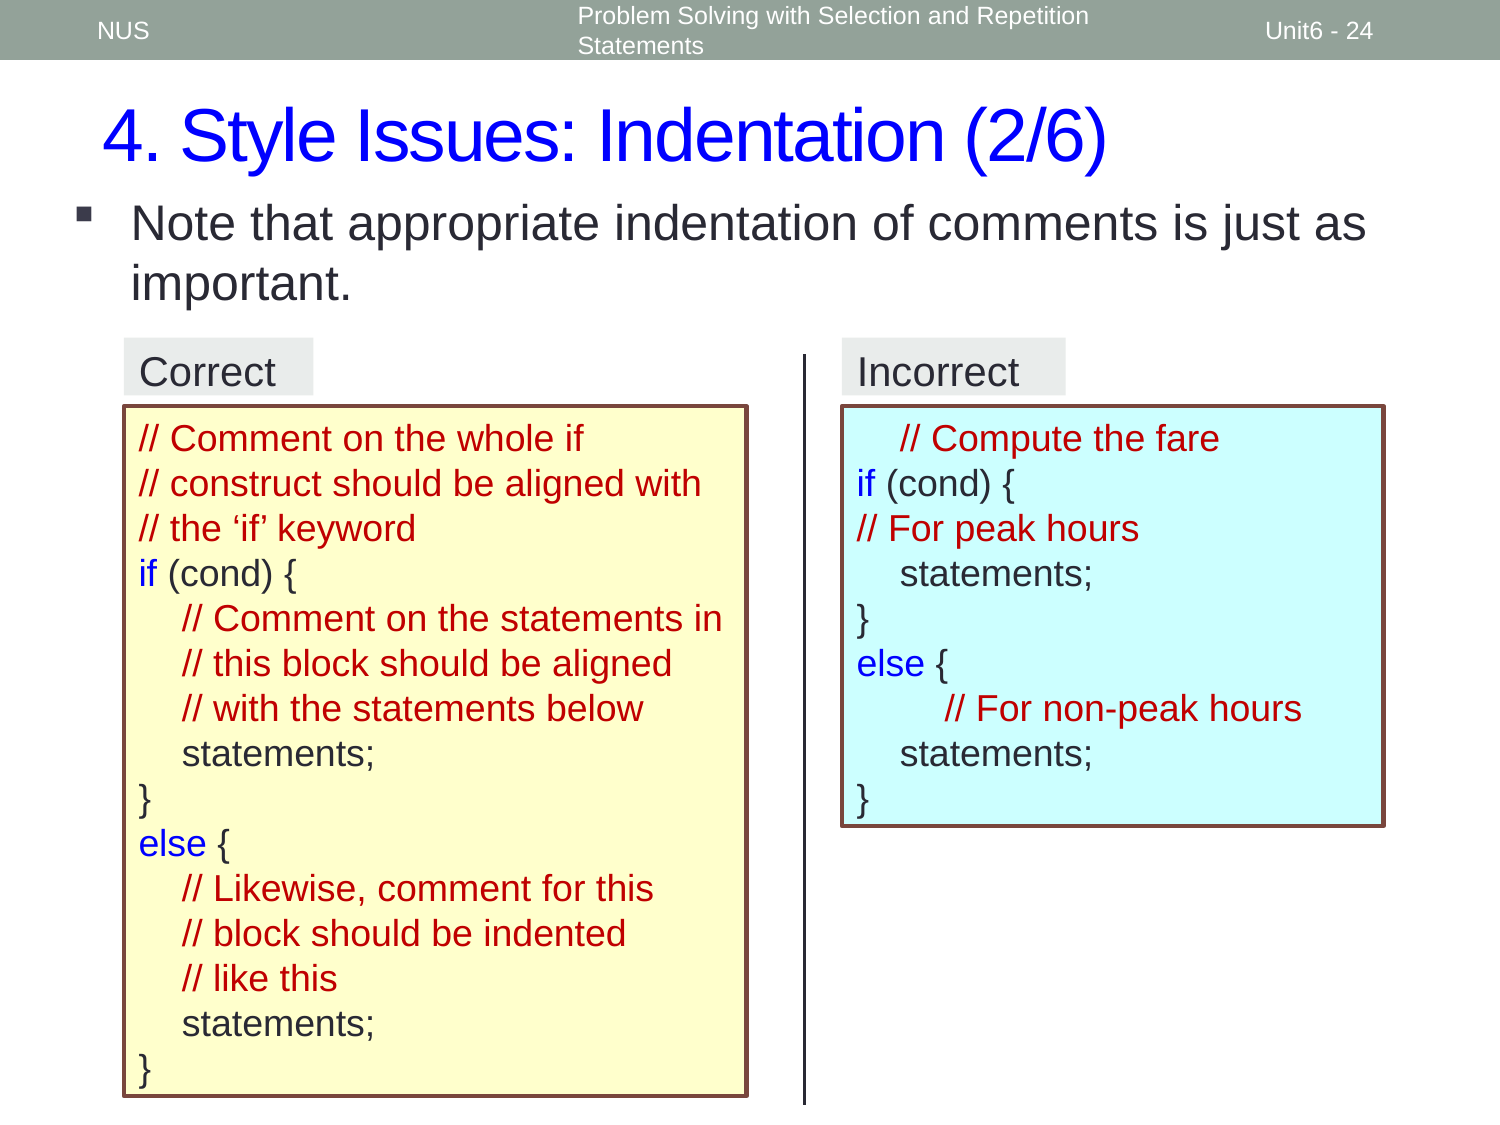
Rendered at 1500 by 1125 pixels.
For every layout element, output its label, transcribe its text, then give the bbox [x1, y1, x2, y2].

title 4. Style Issues: Indentation (2/6) [87, 62, 1463, 183]
text_box Note that appropriate indentation of comments is just as important. [57, 183, 1474, 346]
footer Problem Solving with Selection and Repetition Statements [562, 3, 1238, 57]
slide_number NUS [75, 3, 550, 57]
text_box // Comment on the whole if // construct should be aligned with // the ‘if’ keyword if (cond) { // Comment on the statements in // this block should be aligned // with the statements below statements; } else { // Likewise, comment for this // block should be indented // like this statements; } [122, 404, 749, 1098]
text_box Correct [123, 337, 314, 396]
text_box // Compute the fare if (cond) { // For peak hours statements; } else { // For non-peak hours statements; } [840, 404, 1386, 828]
slide_number Unit6 - 24 [1250, 3, 1425, 57]
text_box Incorrect [841, 337, 1066, 396]
